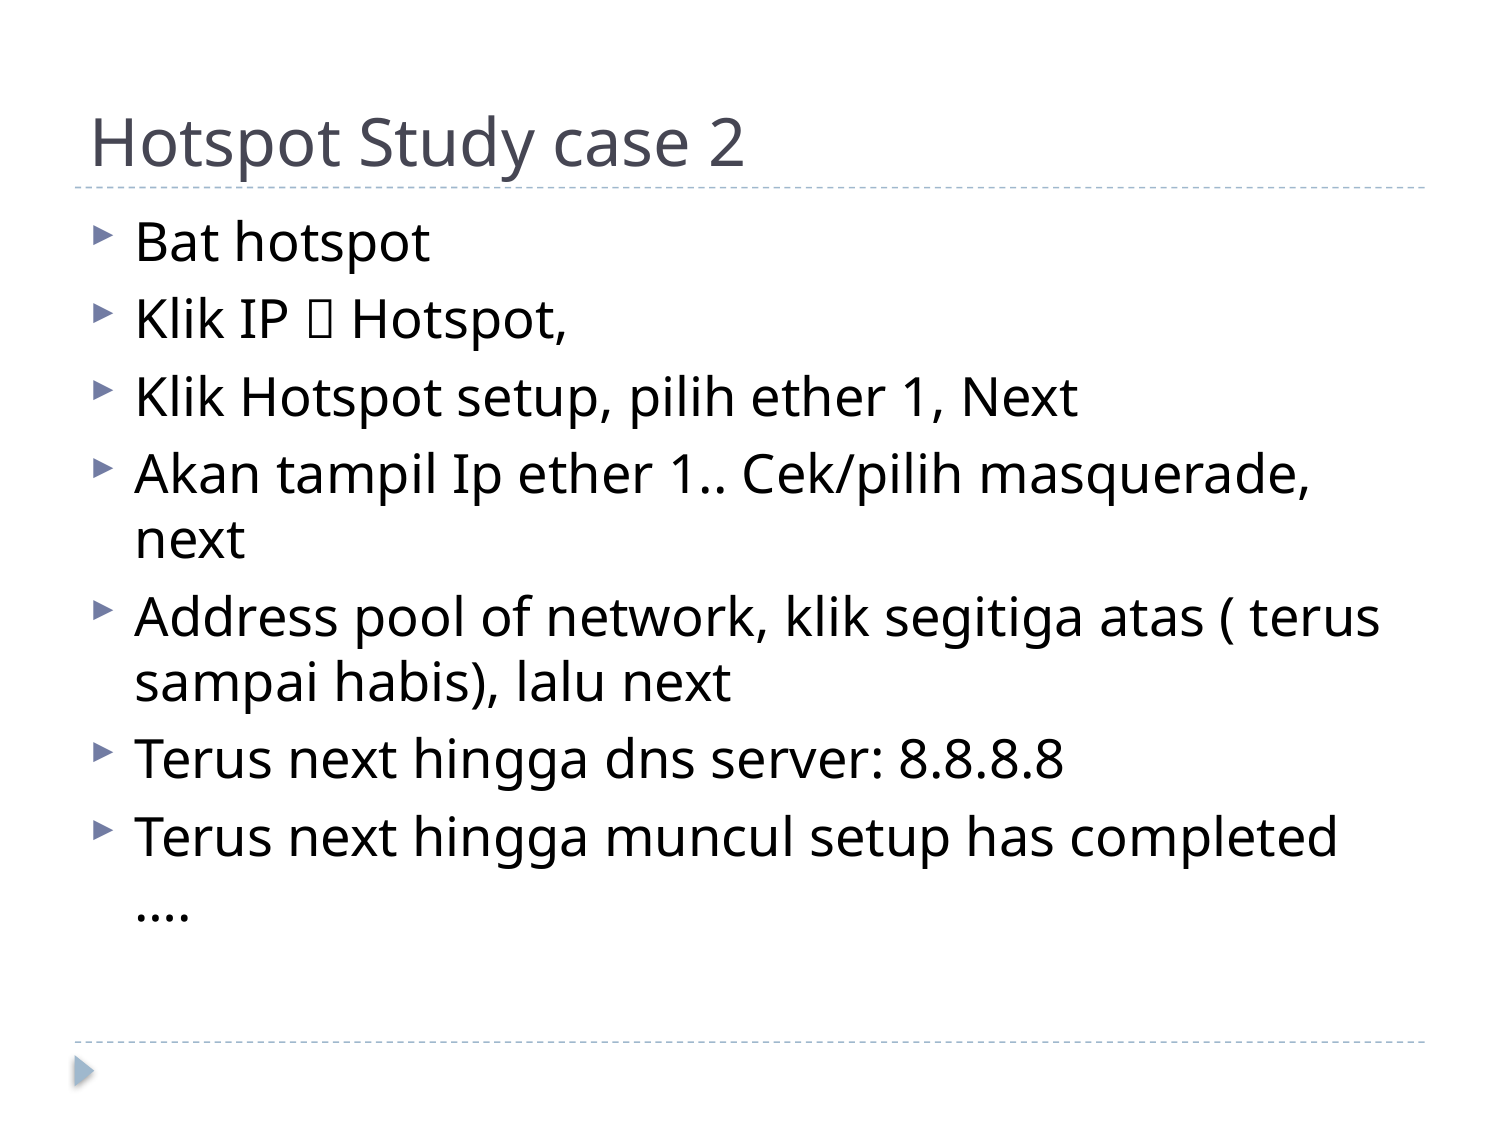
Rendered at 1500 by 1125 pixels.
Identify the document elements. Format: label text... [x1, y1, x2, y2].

title Hotspot Study case 2 [75, 24, 1425, 188]
list Bat hotspot Klik IP  Hotspot, Klik Hotspot setup, pilih ether 1, Next Akan tampil Ip ether 1.. Cek/pilih masquerade, next Address pool of network, klik segitiga atas ( terus sampai habis), lalu next Terus next hingga dns server: 8.8.8.8 Terus next hingga muncul setup has completed …. [75, 200, 1425, 1010]
